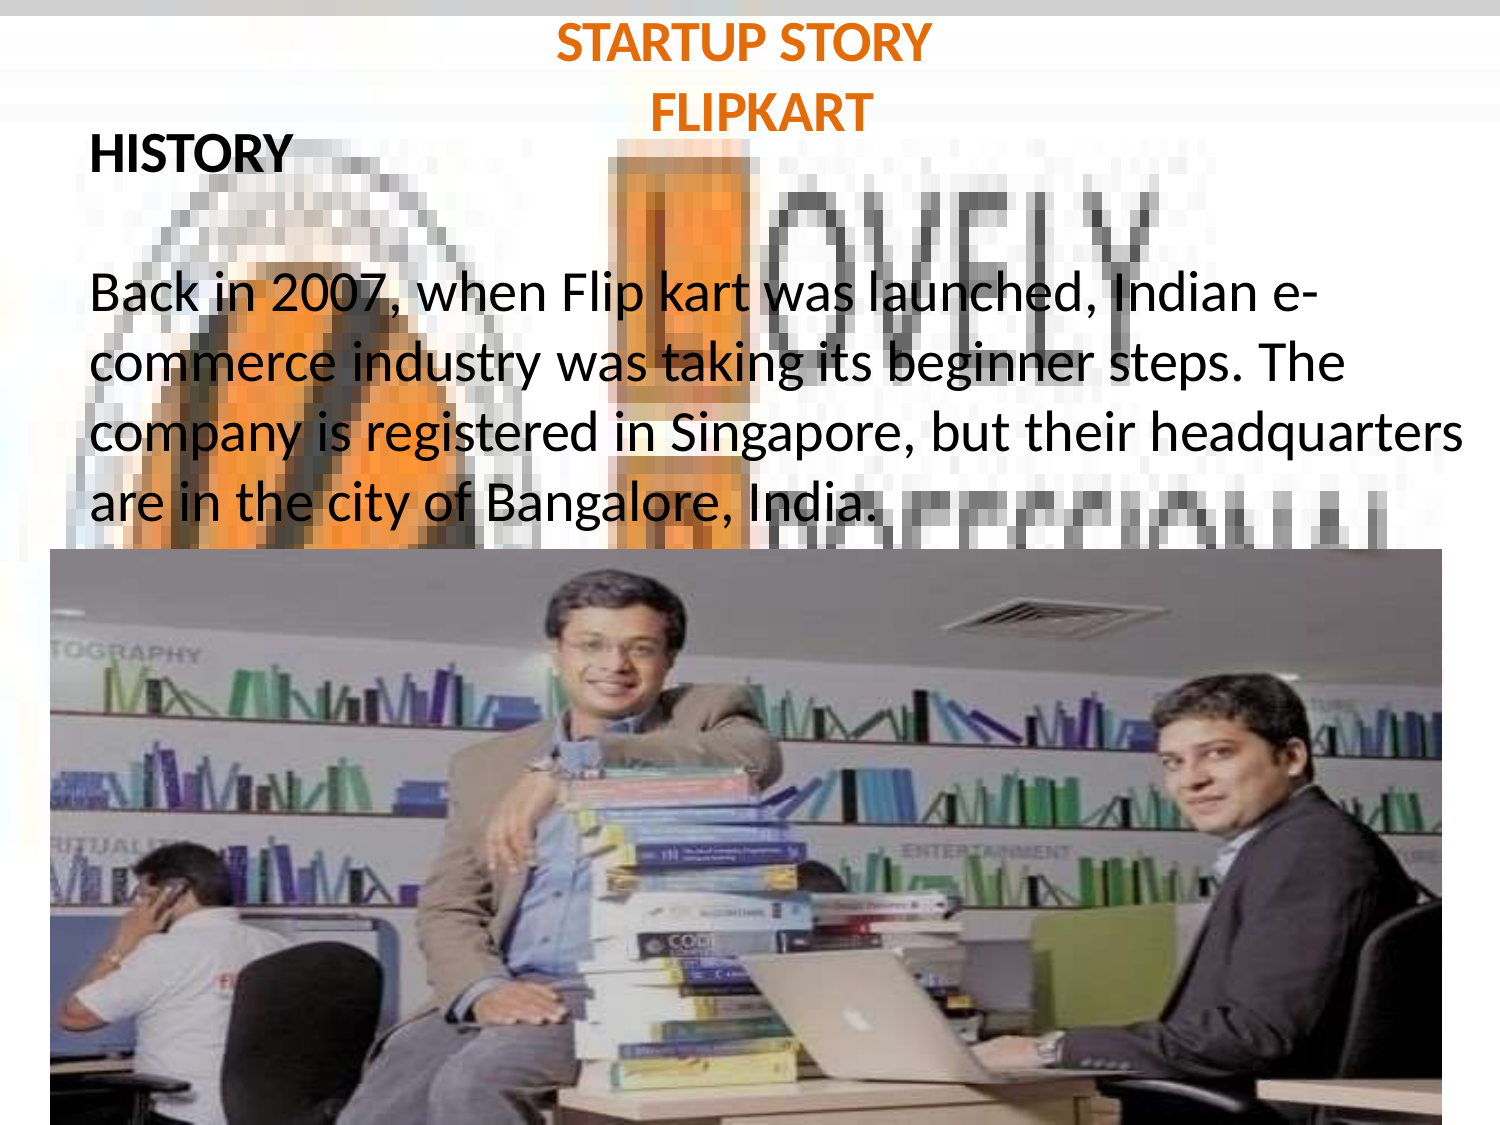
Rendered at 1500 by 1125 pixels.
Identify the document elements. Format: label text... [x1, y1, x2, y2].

text_box HISTORY Back in 2007, when Flip kart was launched, Indian e- commerce industry was taking its beginner steps. The company is registered in Singapore, but their headquarters are in the city of Bangalore, India. [87, 112, 1480, 534]
picture [49, 549, 1443, 1125]
title STARTUP STORY FLIPKART [554, 1, 945, 112]
text_box Strategy Promotion Promotional Budget Pricing Proposed Location Distribution Channels Sales Forecast a ʺbest guessʺ, which is what you really expect, a ʺworst caseʺ low estimate that you are confident you can reach no matter what happens. [0, 0, 1500, 1125]
